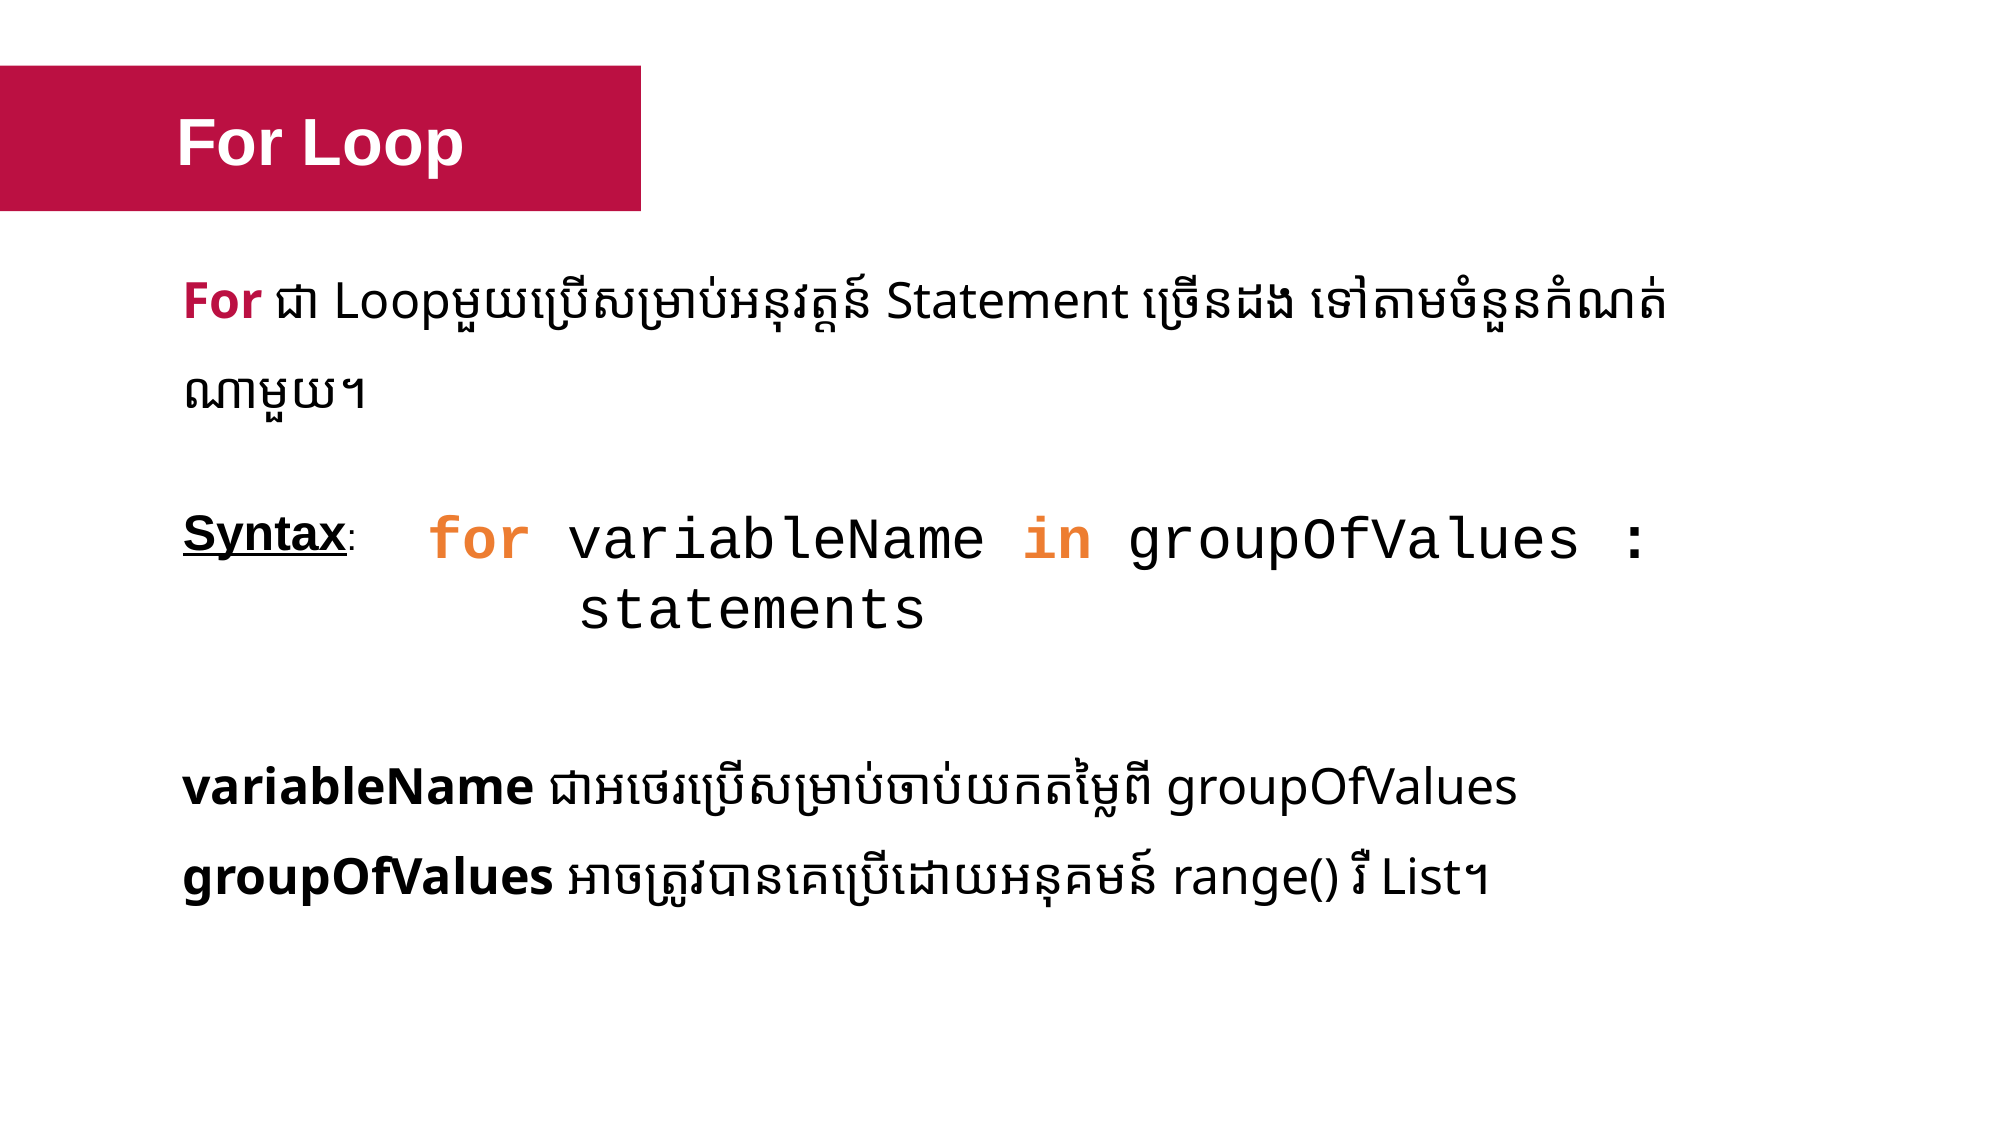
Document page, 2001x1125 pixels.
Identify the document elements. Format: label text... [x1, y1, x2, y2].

text_box For Loop [0, 65, 642, 212]
text_box For ជា​ Loop​មួយប្រើសម្រាប់អនុវត្តន៍​​ Statement ច្រើនដង ទៅតាមចំនួនកំណត់ណាមួយ។ [167, 231, 1807, 427]
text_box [168, 493, 1732, 650]
text_box variableName ជាអថេរប្រើសម្រាប់​ចាប់យកតម្លៃ​ពី​ groupOfValues​ groupOfValues អាចត្រូវបានគេប្រើ​ដោយ​អនុគមន៍ range() រឺ List។ [167, 716, 1863, 912]
